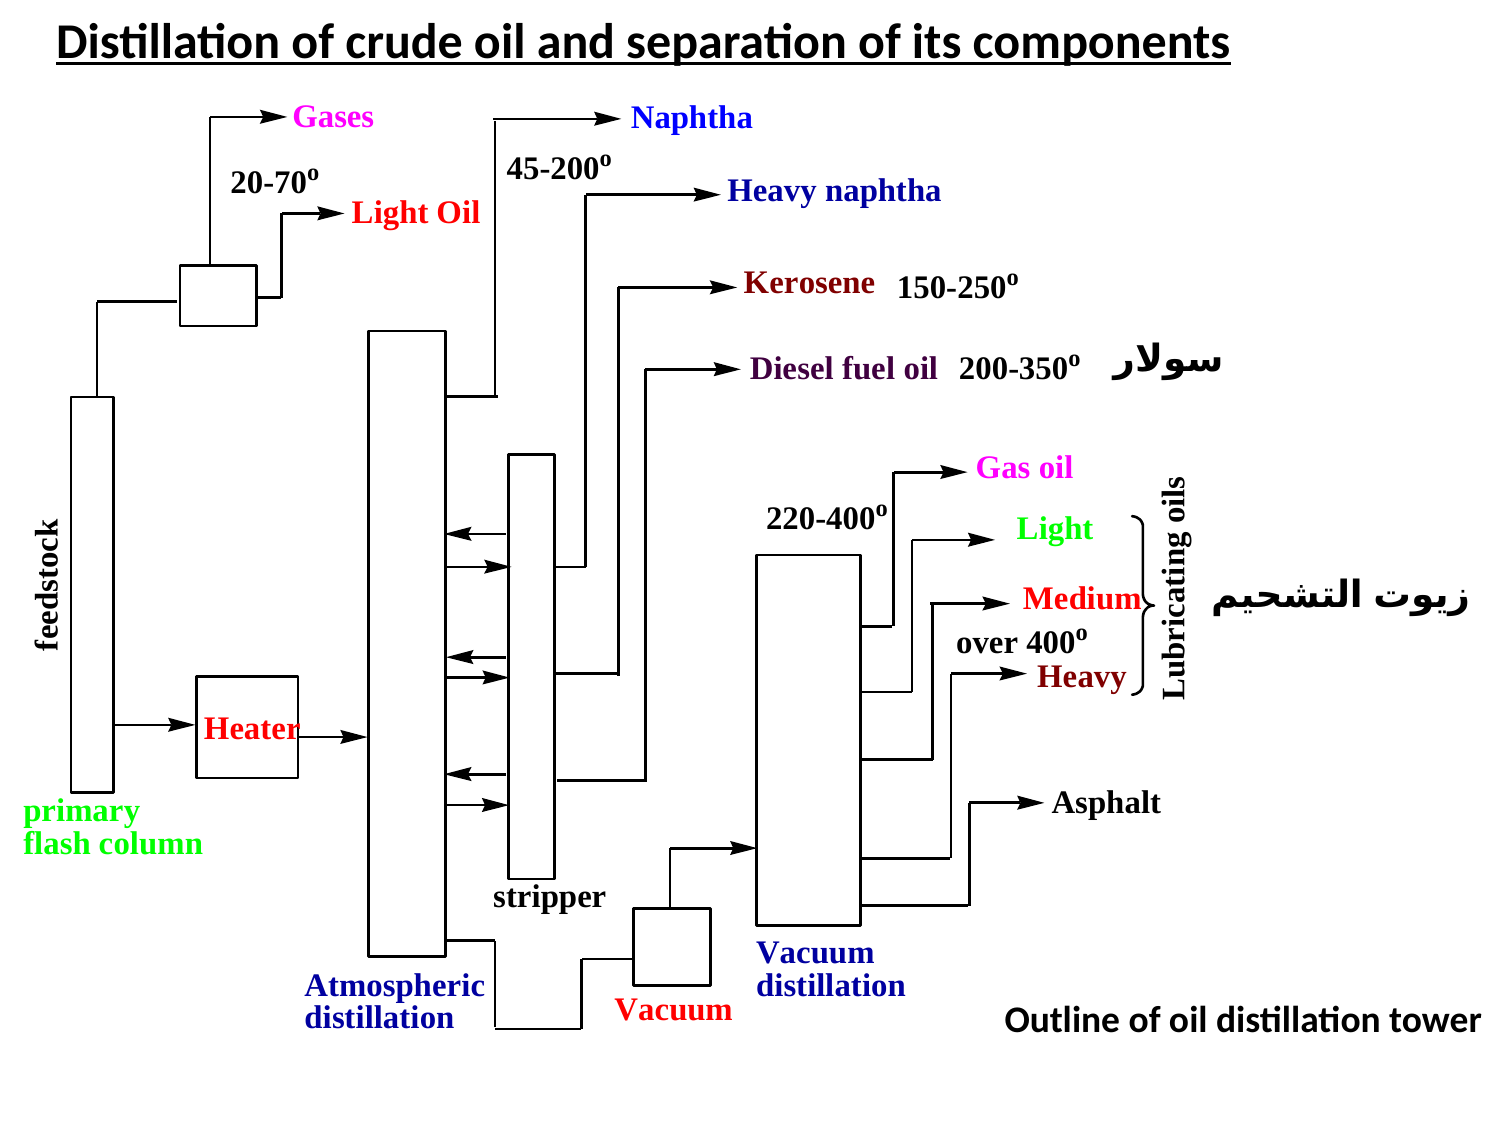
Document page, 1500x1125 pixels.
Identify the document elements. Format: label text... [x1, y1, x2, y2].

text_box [16, 95, 1198, 1043]
text_box Outline of oil distillation tower [1200, 987, 1498, 1048]
text_box سولار [1202, 326, 1239, 386]
text_box زيوت التشحيم [1202, 562, 1485, 623]
text_box Distillation of crude oil and separation of its components [41, 0, 1341, 76]
